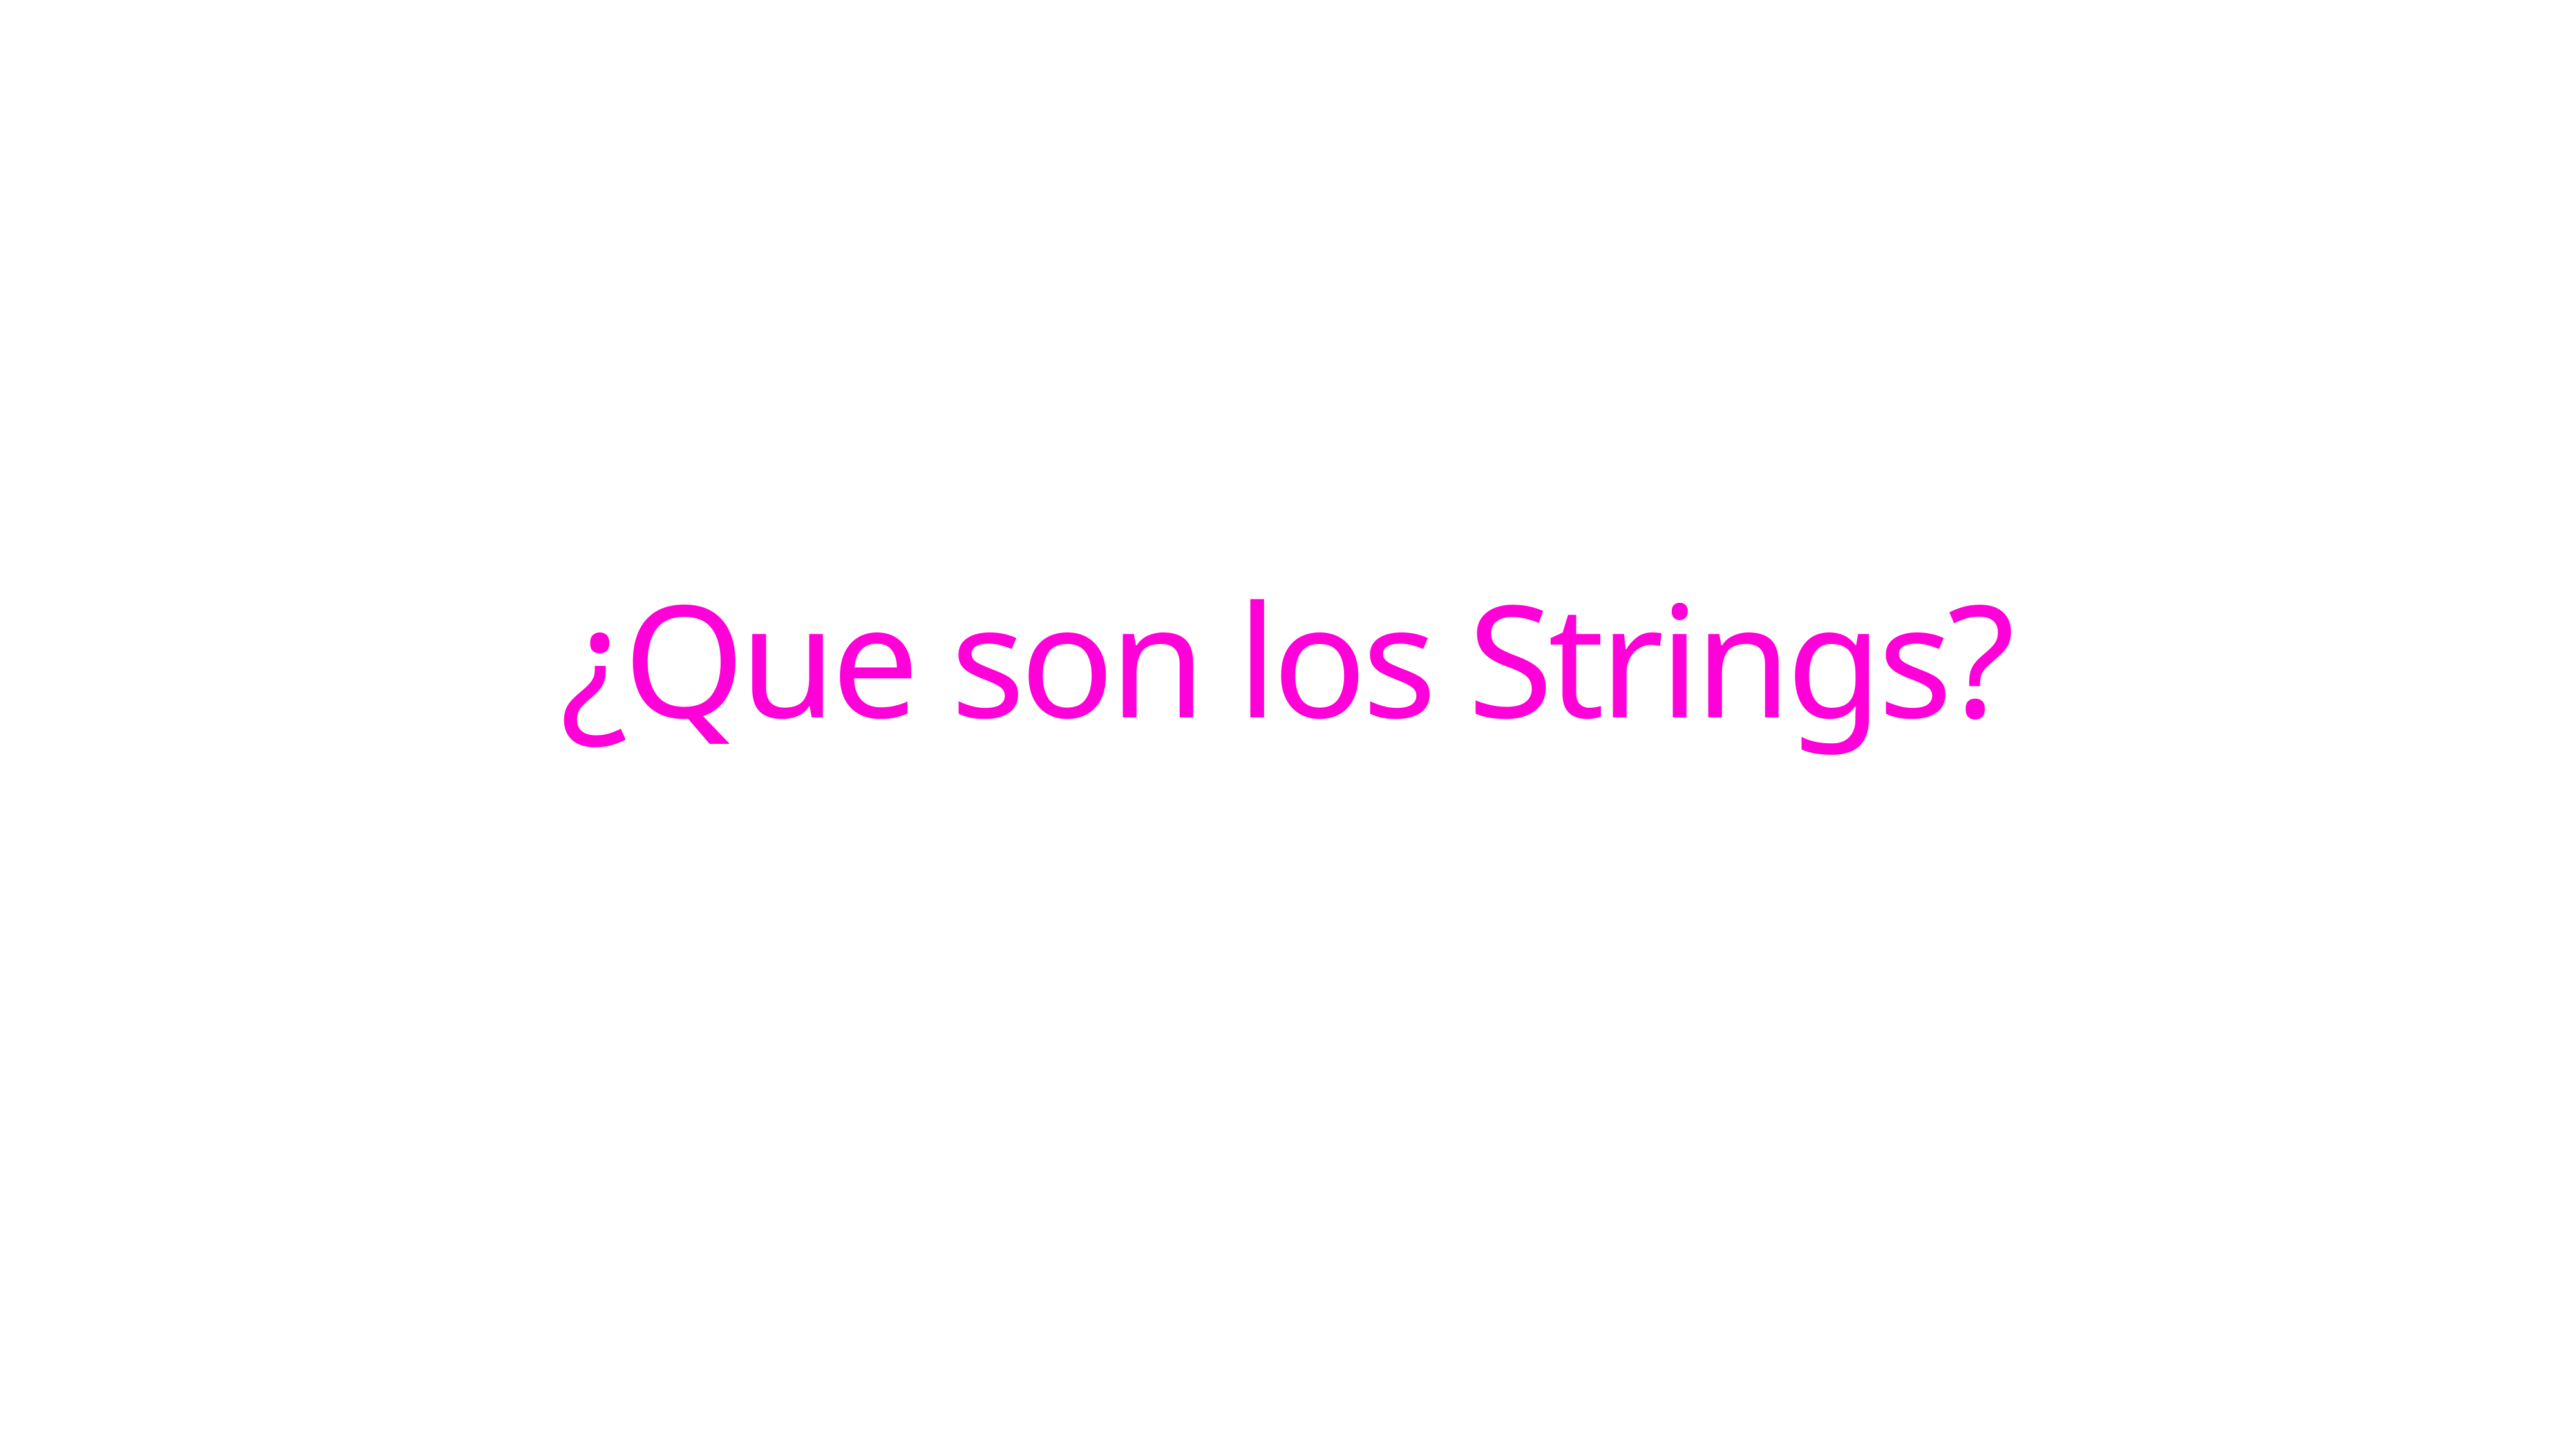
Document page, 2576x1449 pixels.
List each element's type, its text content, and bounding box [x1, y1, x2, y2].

title ¿Que son los Strings? [133, 347, 2443, 757]
